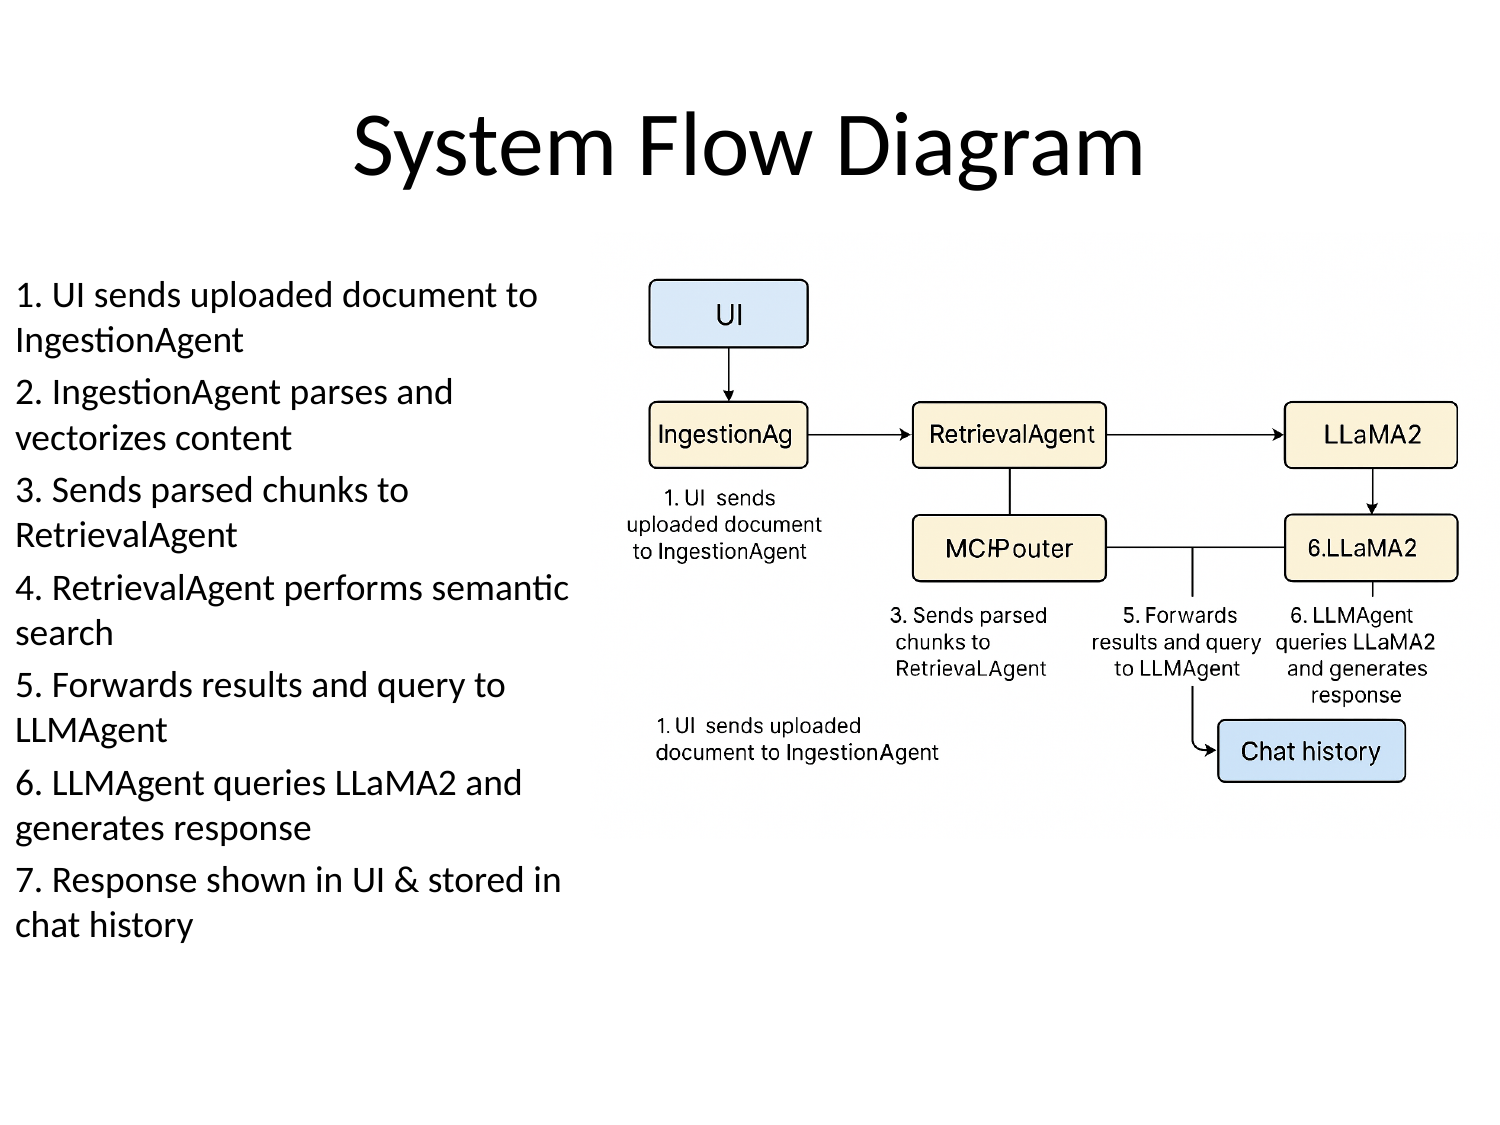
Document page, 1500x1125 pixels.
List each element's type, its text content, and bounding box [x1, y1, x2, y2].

picture [589, 232, 1500, 840]
list 1. UI sends uploaded document to IngestionAgent 2. IngestionAgent parses and vectorizes content 3. Sends parsed chunks to RetrievalAgent 4. RetrievalAgent performs semantic search 5. Forwards results and query to LLMAgent 6. LLMAgent queries LLaMA2 and generates response 7. Response shown in UI & stored in chat history [0, 262, 615, 927]
title System Flow Diagram [75, 45, 1425, 233]
